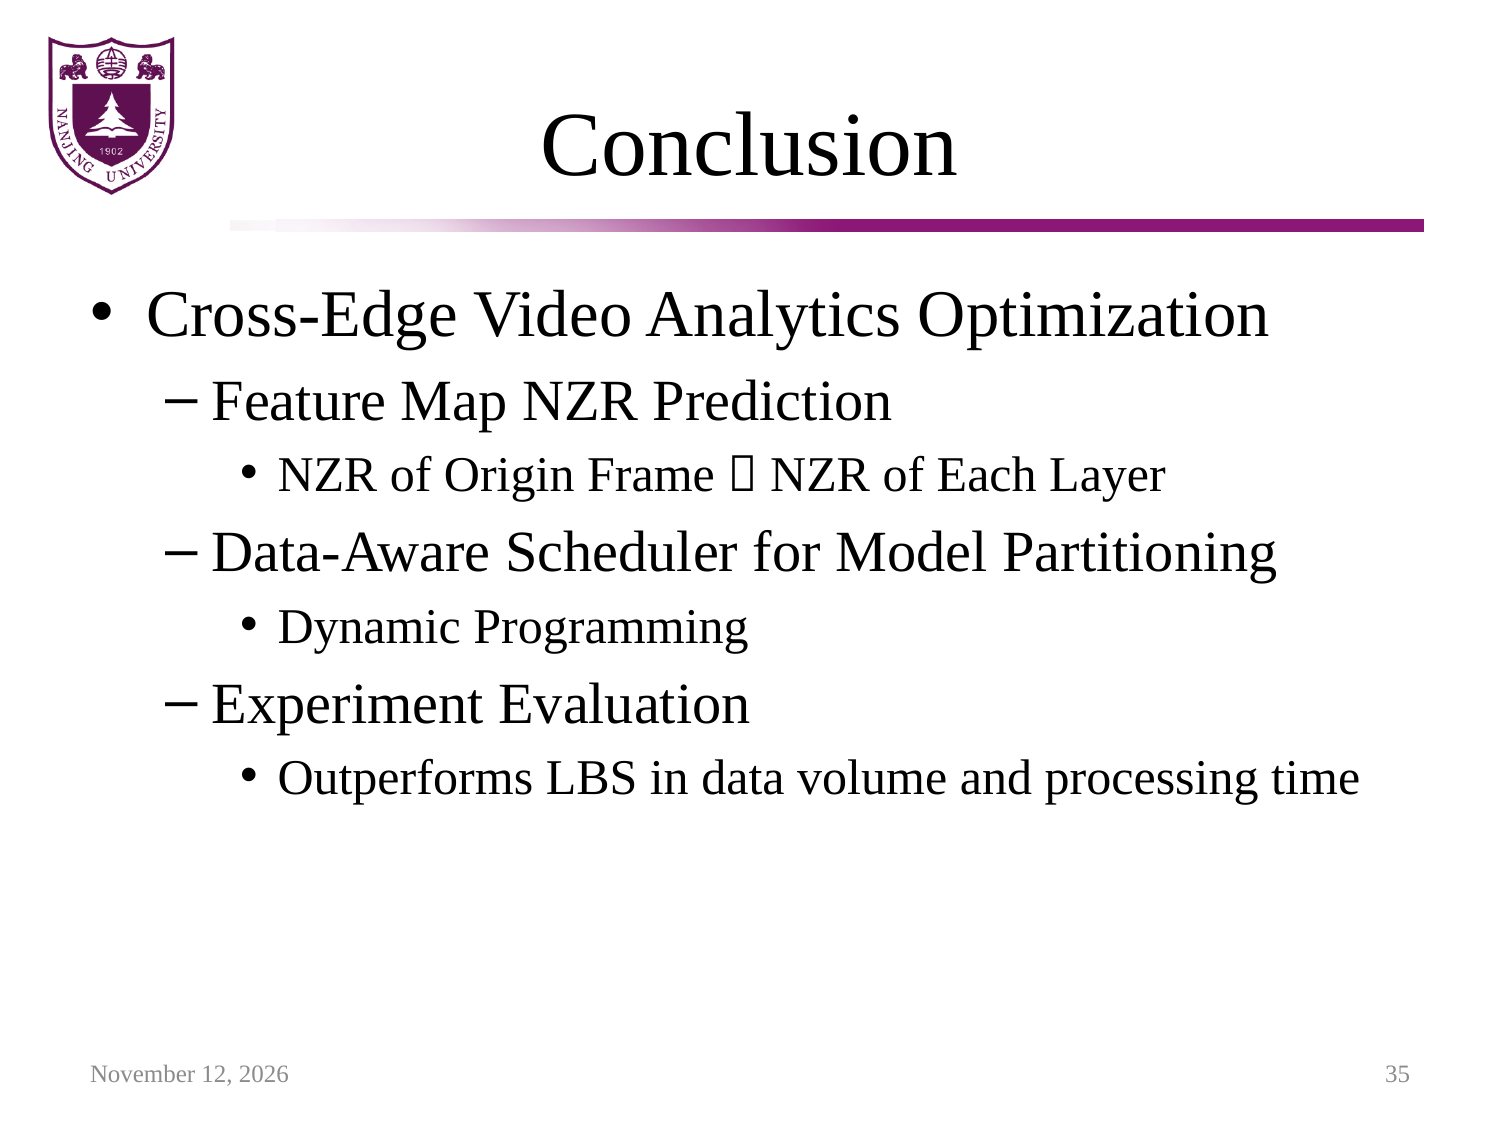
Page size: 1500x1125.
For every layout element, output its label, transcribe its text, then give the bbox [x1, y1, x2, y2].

title Conclusion [75, 45, 1425, 233]
picture [40, 30, 183, 197]
slide_number 35 [1074, 1042, 1425, 1103]
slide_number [75, 1042, 425, 1103]
list Cross-Edge Video Analytics Optimization Feature Map NZR Prediction NZR of Origin Frame  NZR of Each Layer Data-Aware Scheduler for Model Partitioning Dynamic Programming Experiment Evaluation Outperforms LBS in data volume and processing time [75, 262, 1425, 1005]
